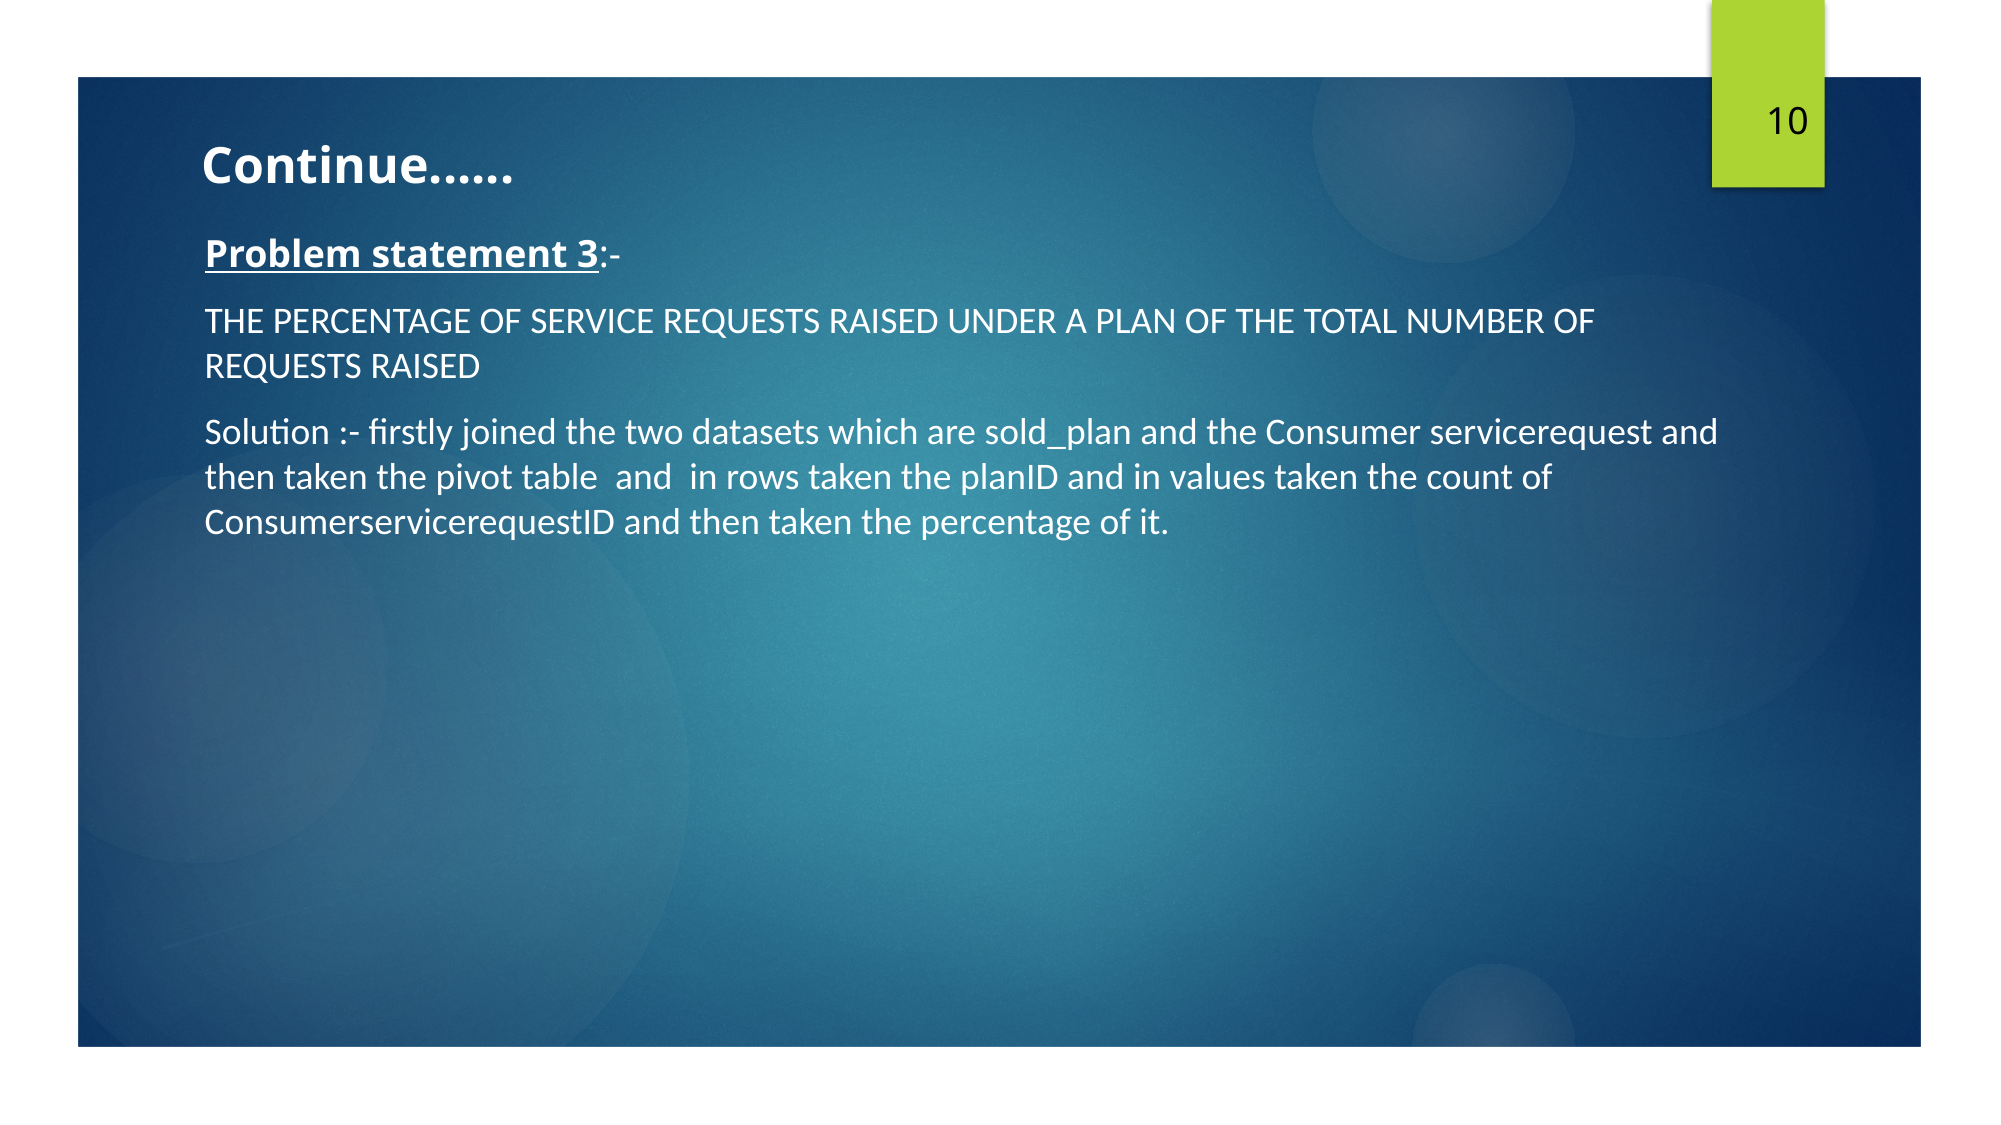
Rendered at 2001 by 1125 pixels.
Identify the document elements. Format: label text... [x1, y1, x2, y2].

subtitle Problem statement 3:- The percentage of service requests raised under a plan of the total number of requests raised Solution :- firstly joined the two datasets which are sold_plan and the Consumer servicerequest and then taken the pivot table and in rows taken the planID and in values taken the count of ConsumerservicerequestID and then taken the percentage of it. [189, 222, 1762, 1015]
text_box 10 [1751, 89, 1824, 150]
text_box Continue...... [186, 126, 835, 201]
